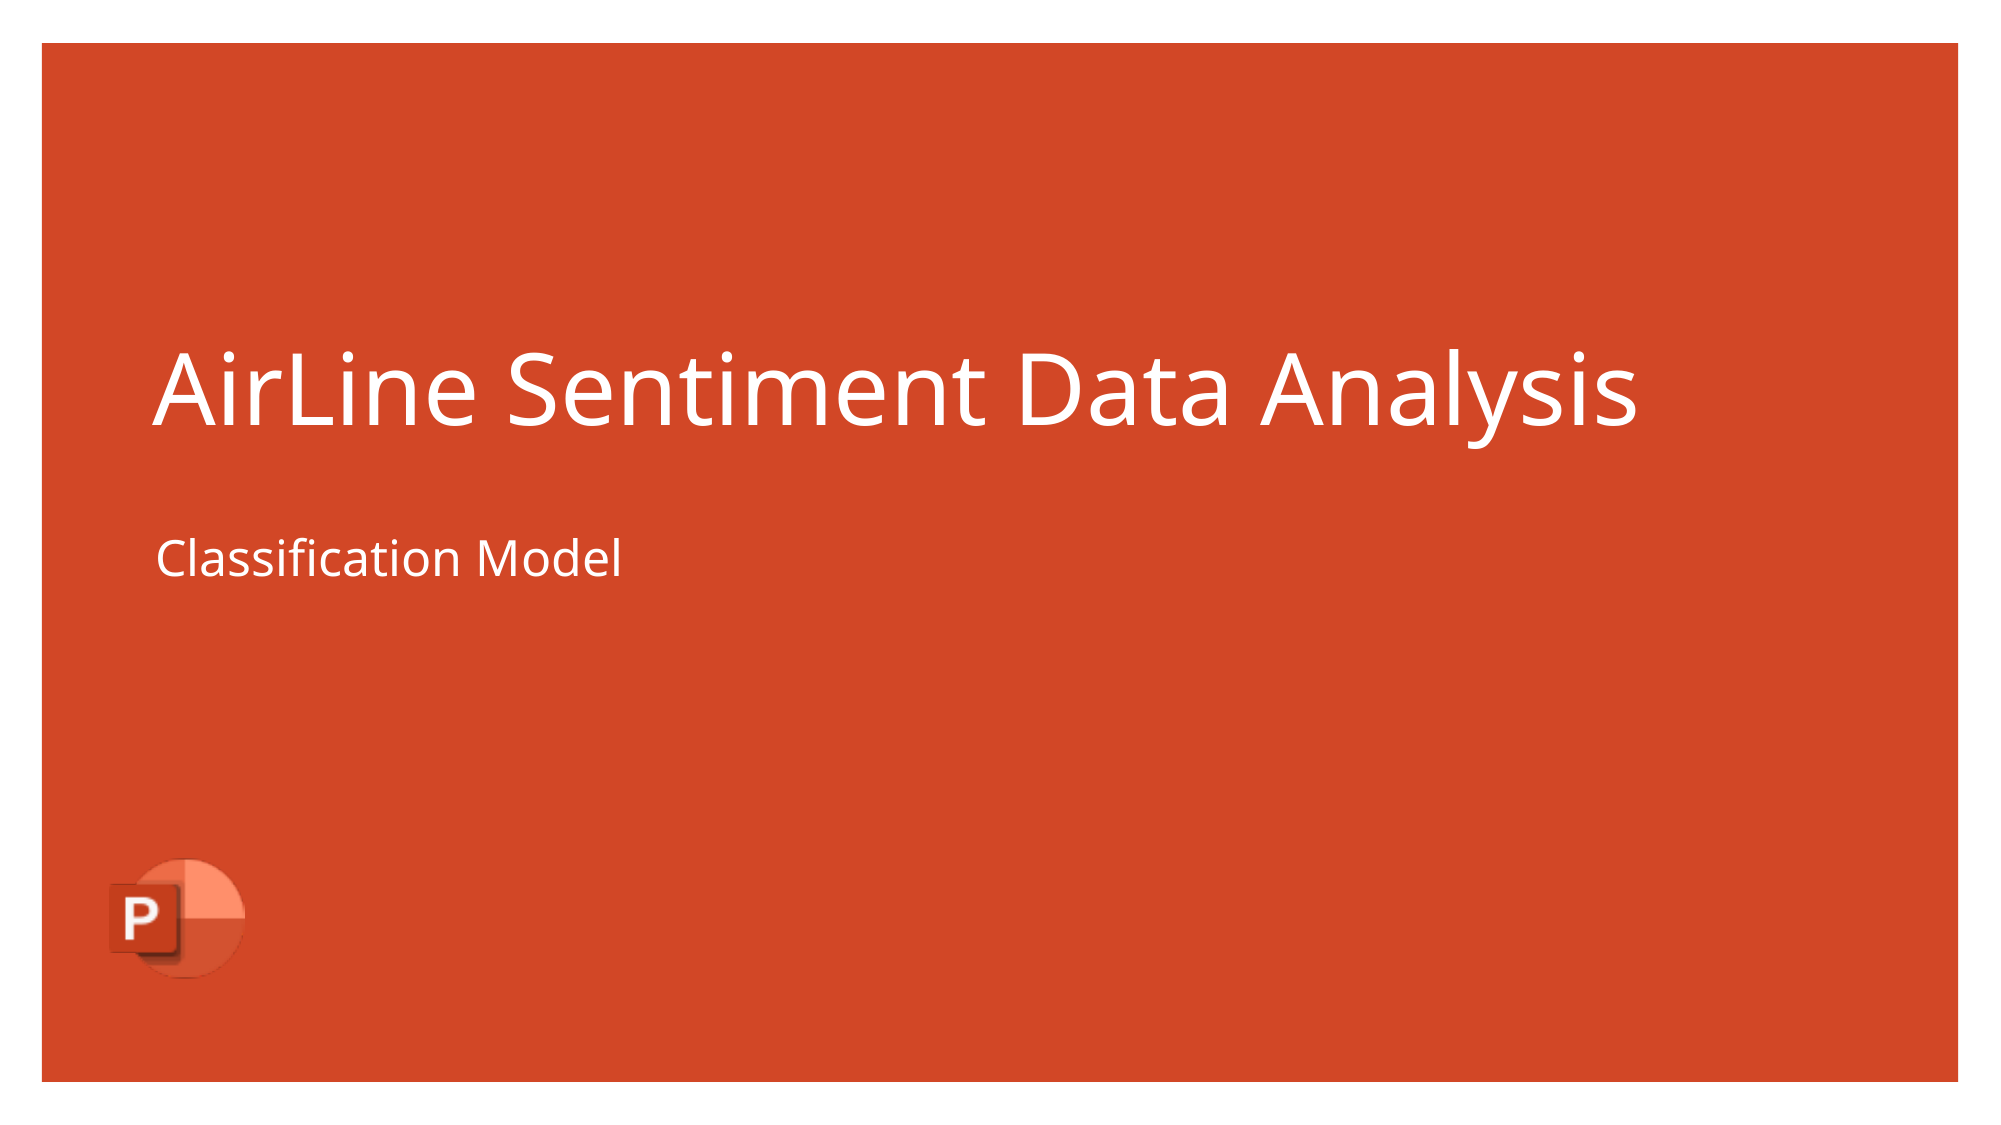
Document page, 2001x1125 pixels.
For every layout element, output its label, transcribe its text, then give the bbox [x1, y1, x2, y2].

title AirLine Sentiment Data Analysis [137, 190, 1863, 583]
picture [109, 851, 245, 987]
subtitle Classification Model [140, 481, 1713, 668]
